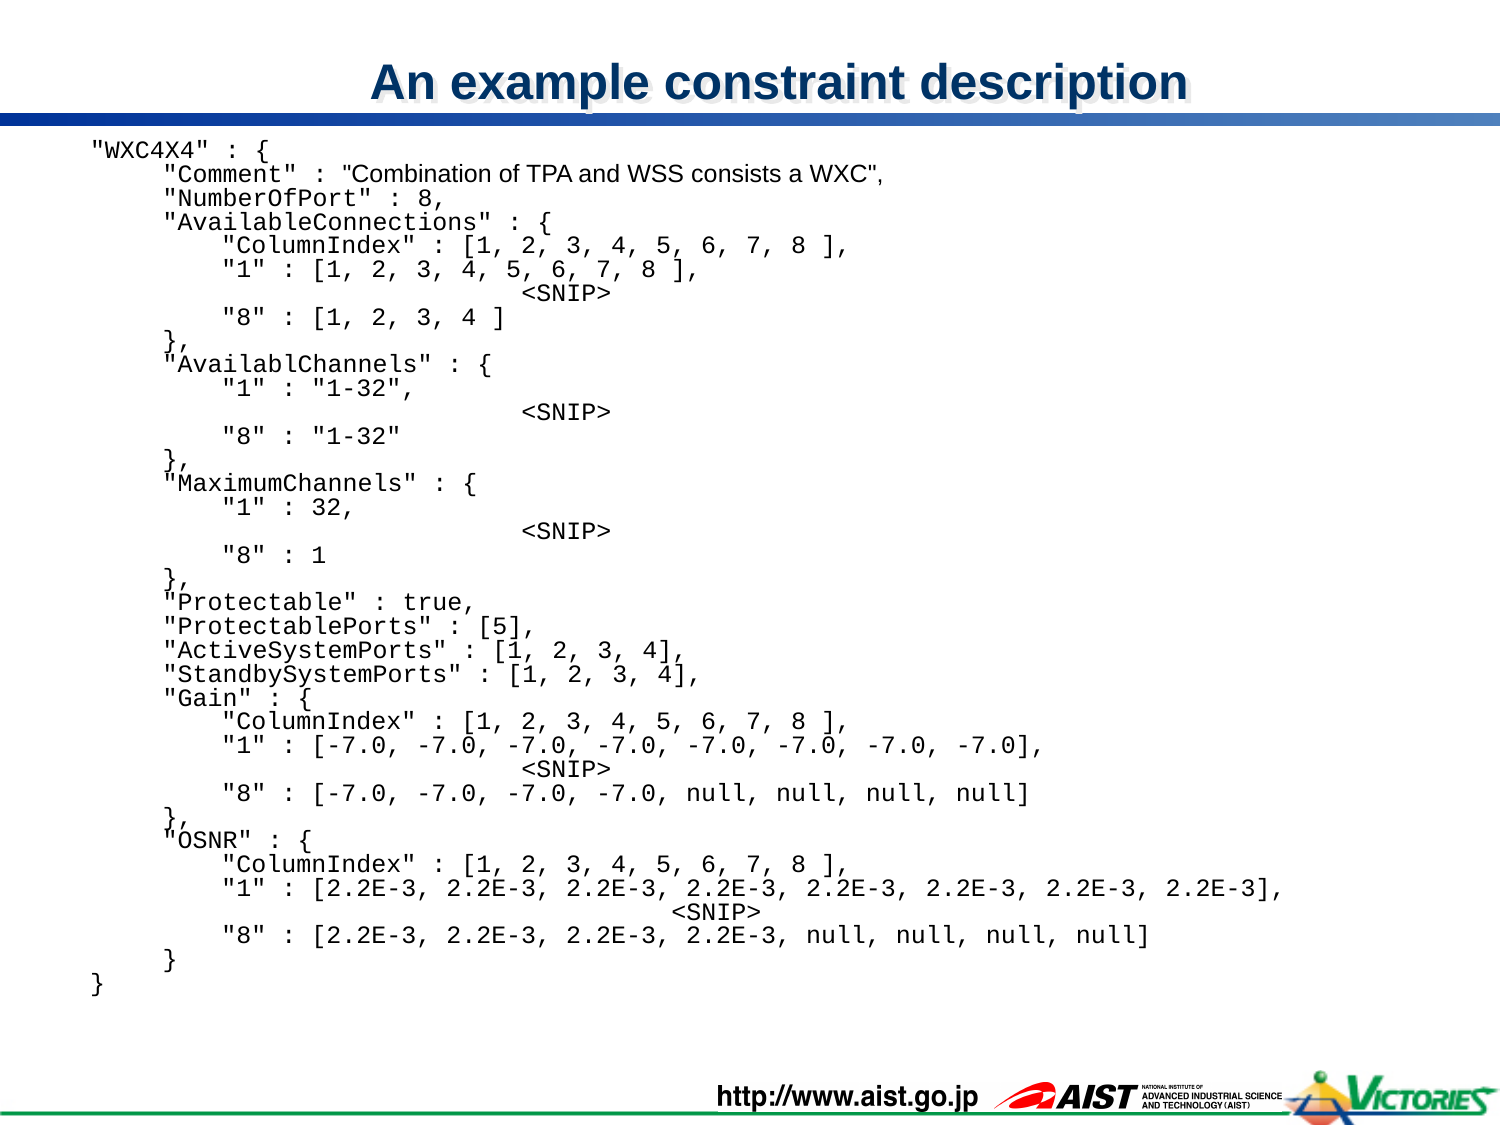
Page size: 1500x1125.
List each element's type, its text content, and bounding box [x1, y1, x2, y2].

title An example constraint description [74, 44, 1426, 114]
list "WXC4X4" : { "Comment" : "Combination of TPA and WSS consists a WXC", "NumberOfPort" : 8, "AvailableConnections" : { "ColumnIndex" : [1, 2, 3, 4, 5, 6, 7, 8 ], "1" : [1, 2, 3, 4, 5, 6, 7, 8 ], <SNIP> "8" : [1, 2, 3, 4 ] }, "AvailablChannels" : { "1" : "1-32", <SNIP> "8" : "1-32" }, "MaximumChannels" : { "1" : 32, <SNIP> "8" : 1 }, "Protectable" : true, "ProtectablePorts" : [5], "ActiveSystemPorts" : [1, 2, 3, 4], "StandbySystemPorts" : [1, 2, 3, 4], "Gain" : { "ColumnIndex" : [1, 2, 3, 4, 5, 6, 7, 8 ], "1" : [-7.0, -7.0, -7.0, -7.0, -7.0, -7.0, -7.0, -7.0], <SNIP> "8" : [-7.0, -7.0, -7.0, -7.0, null, null, null, null] }, "OSNR" : { "ColumnIndex" : [1, 2, 3, 4, 5, 6, 7, 8 ], "1" : [2.2E-3, 2.2E-3, 2.2E-3, 2.2E-3, 2.2E-3, 2.2E-3, 2.2E-3, 2.2E-3], <SNIP> "8" : [2.2E-3, 2.2E-3, 2.2E-3, 2.2E-3, null, null, null, null] } } [74, 136, 1426, 1005]
picture [0, 1070, 1500, 1125]
